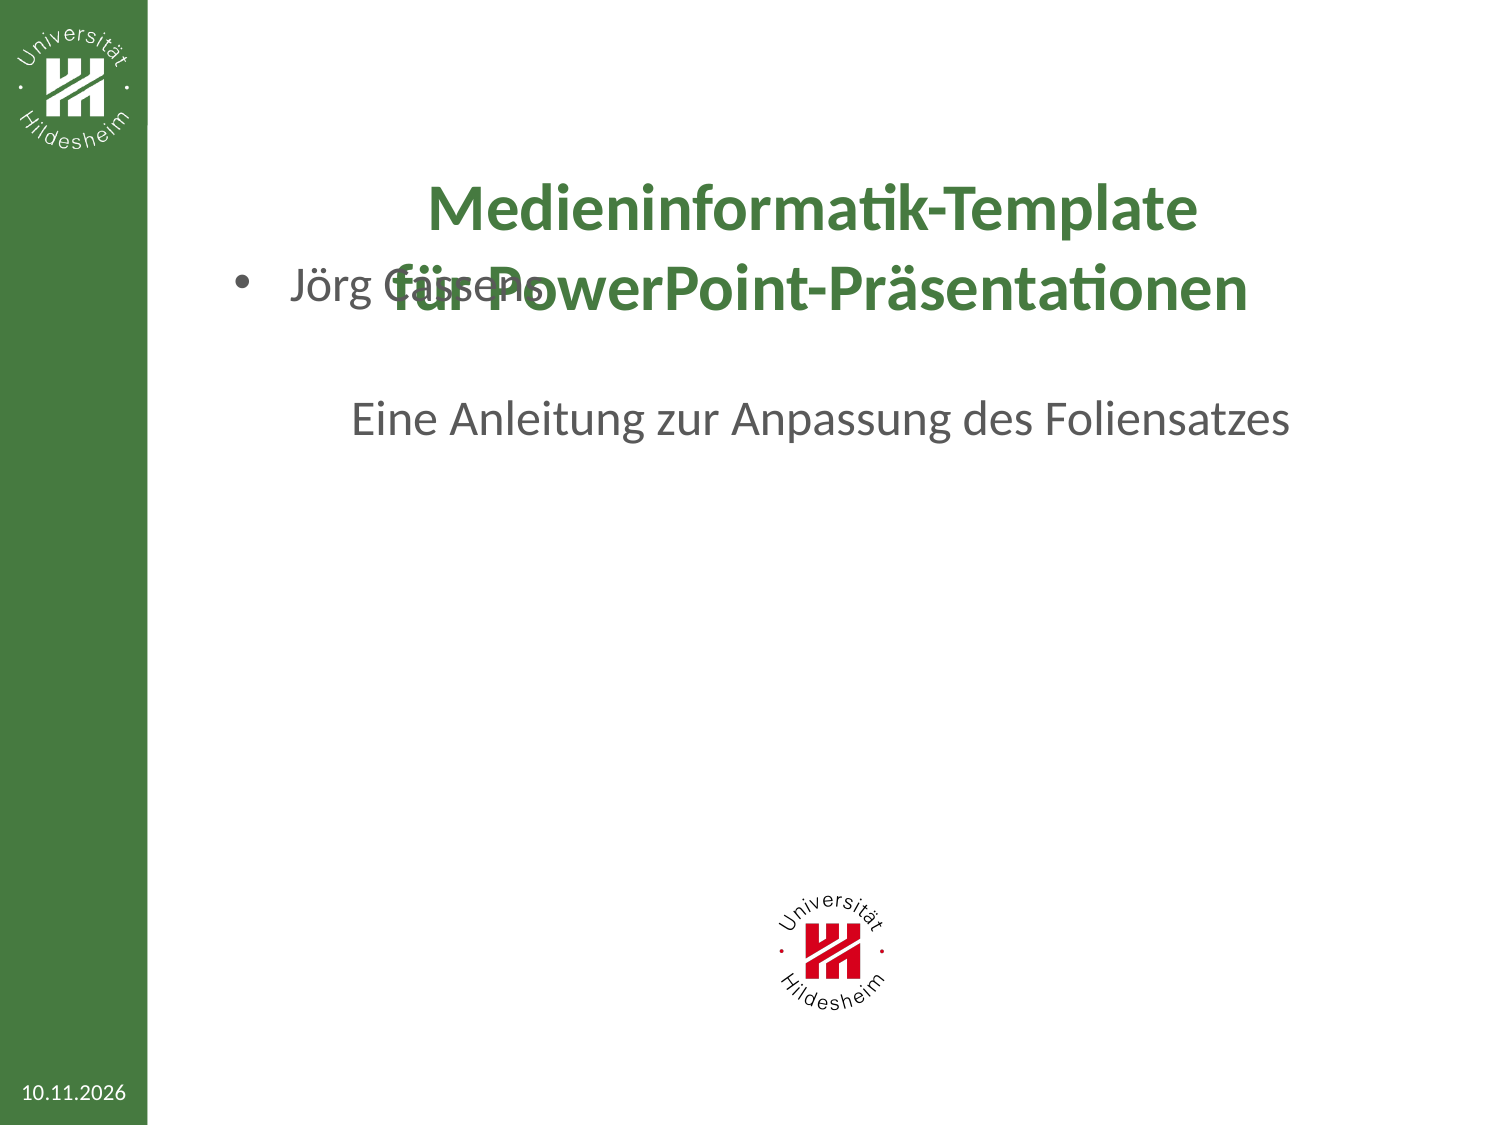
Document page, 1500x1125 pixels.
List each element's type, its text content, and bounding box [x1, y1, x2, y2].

title Medieninformatik-Template für PowerPoint-Präsentationen [254, 156, 1388, 243]
picture [17, 29, 129, 149]
picture [767, 1005, 897, 1015]
list Jörg Cassens [218, 243, 1424, 1005]
